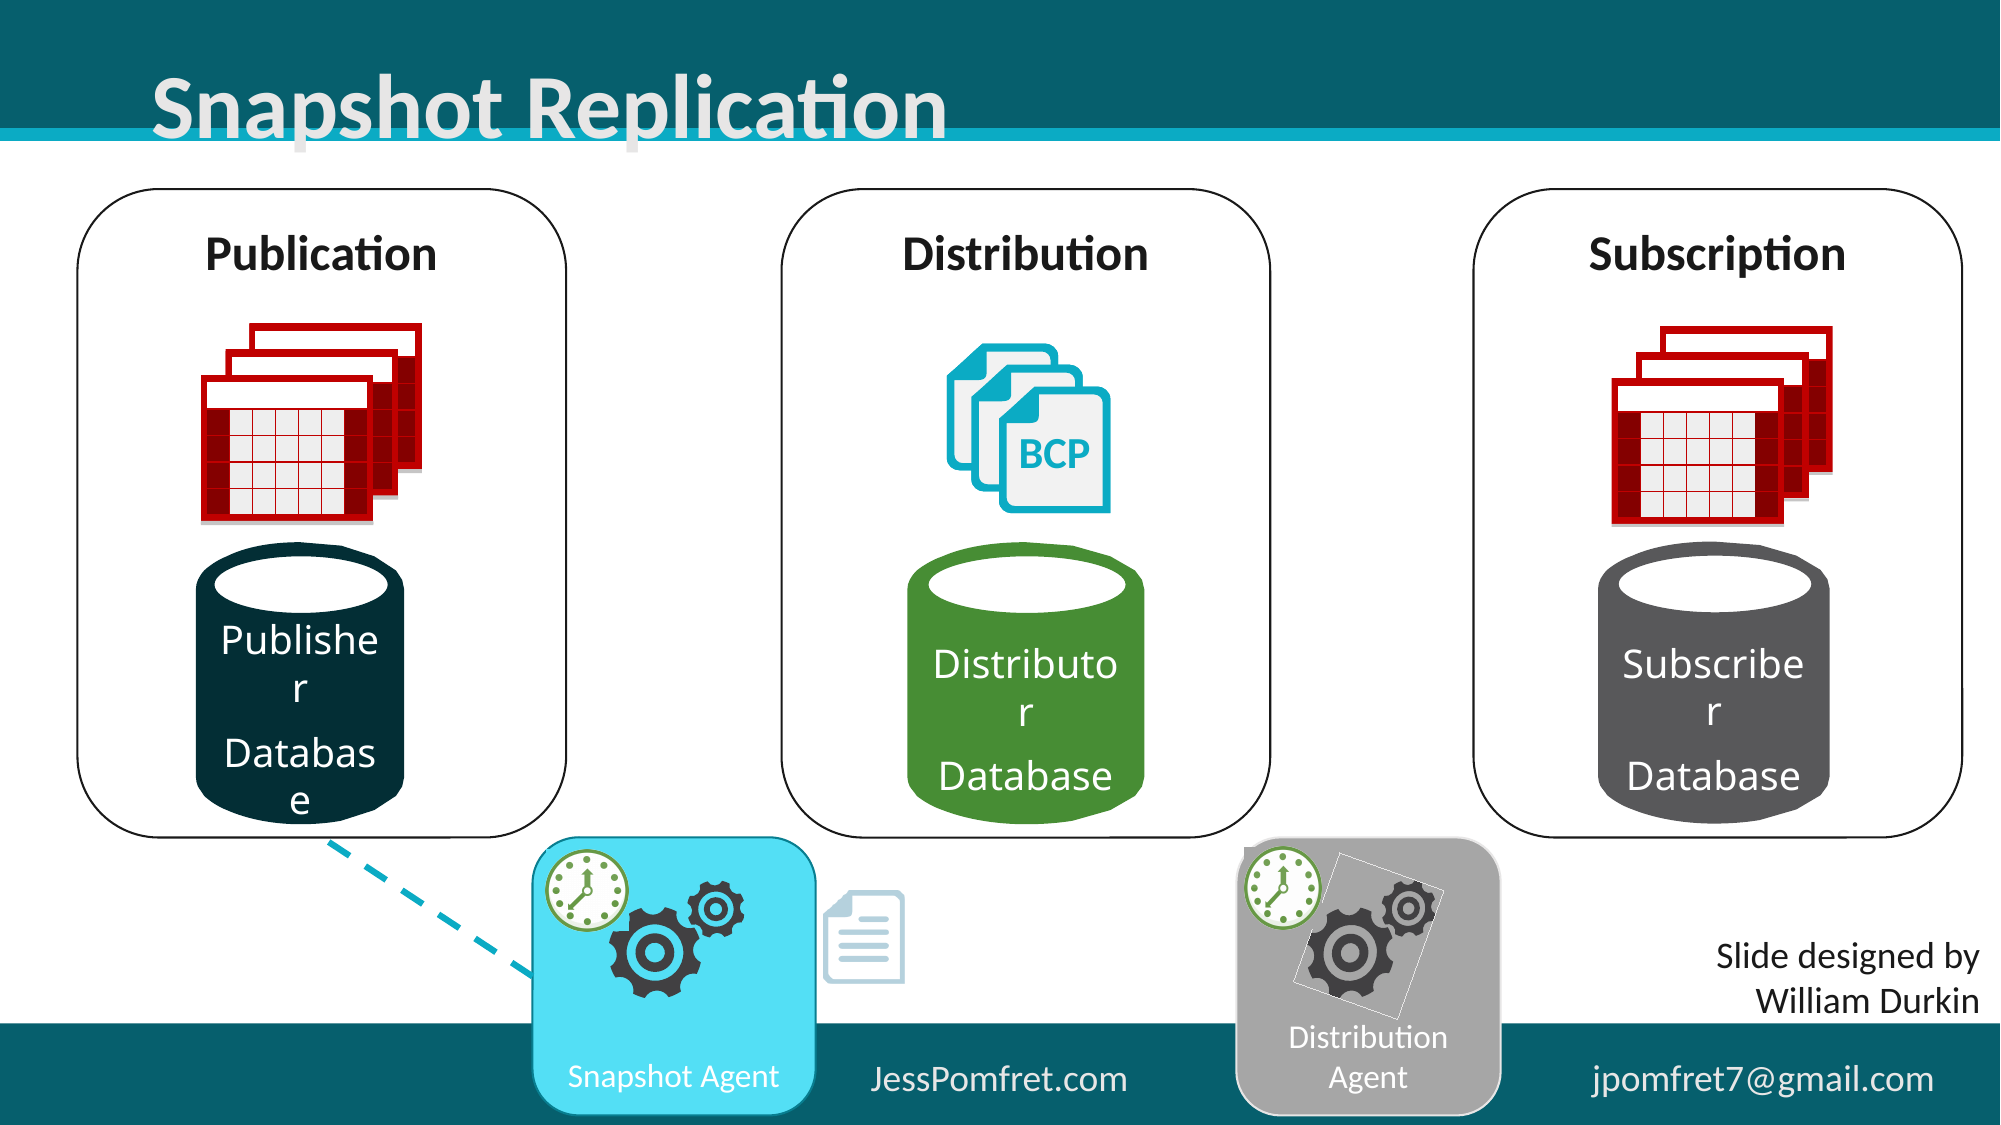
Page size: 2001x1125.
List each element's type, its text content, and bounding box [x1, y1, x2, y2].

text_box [1236, 837, 1501, 1116]
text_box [532, 837, 816, 1116]
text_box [946, 343, 1111, 514]
text_box Slide designed by William Durkin [1660, 923, 1996, 1029]
title Snapshot Replication [136, 0, 1862, 218]
text_box Distribution [780, 188, 1272, 839]
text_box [200, 322, 422, 524]
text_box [321, 837, 533, 977]
text_box Subscription [1472, 188, 1964, 839]
text_box Publication [76, 188, 568, 839]
picture [823, 890, 905, 984]
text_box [1611, 326, 1833, 527]
